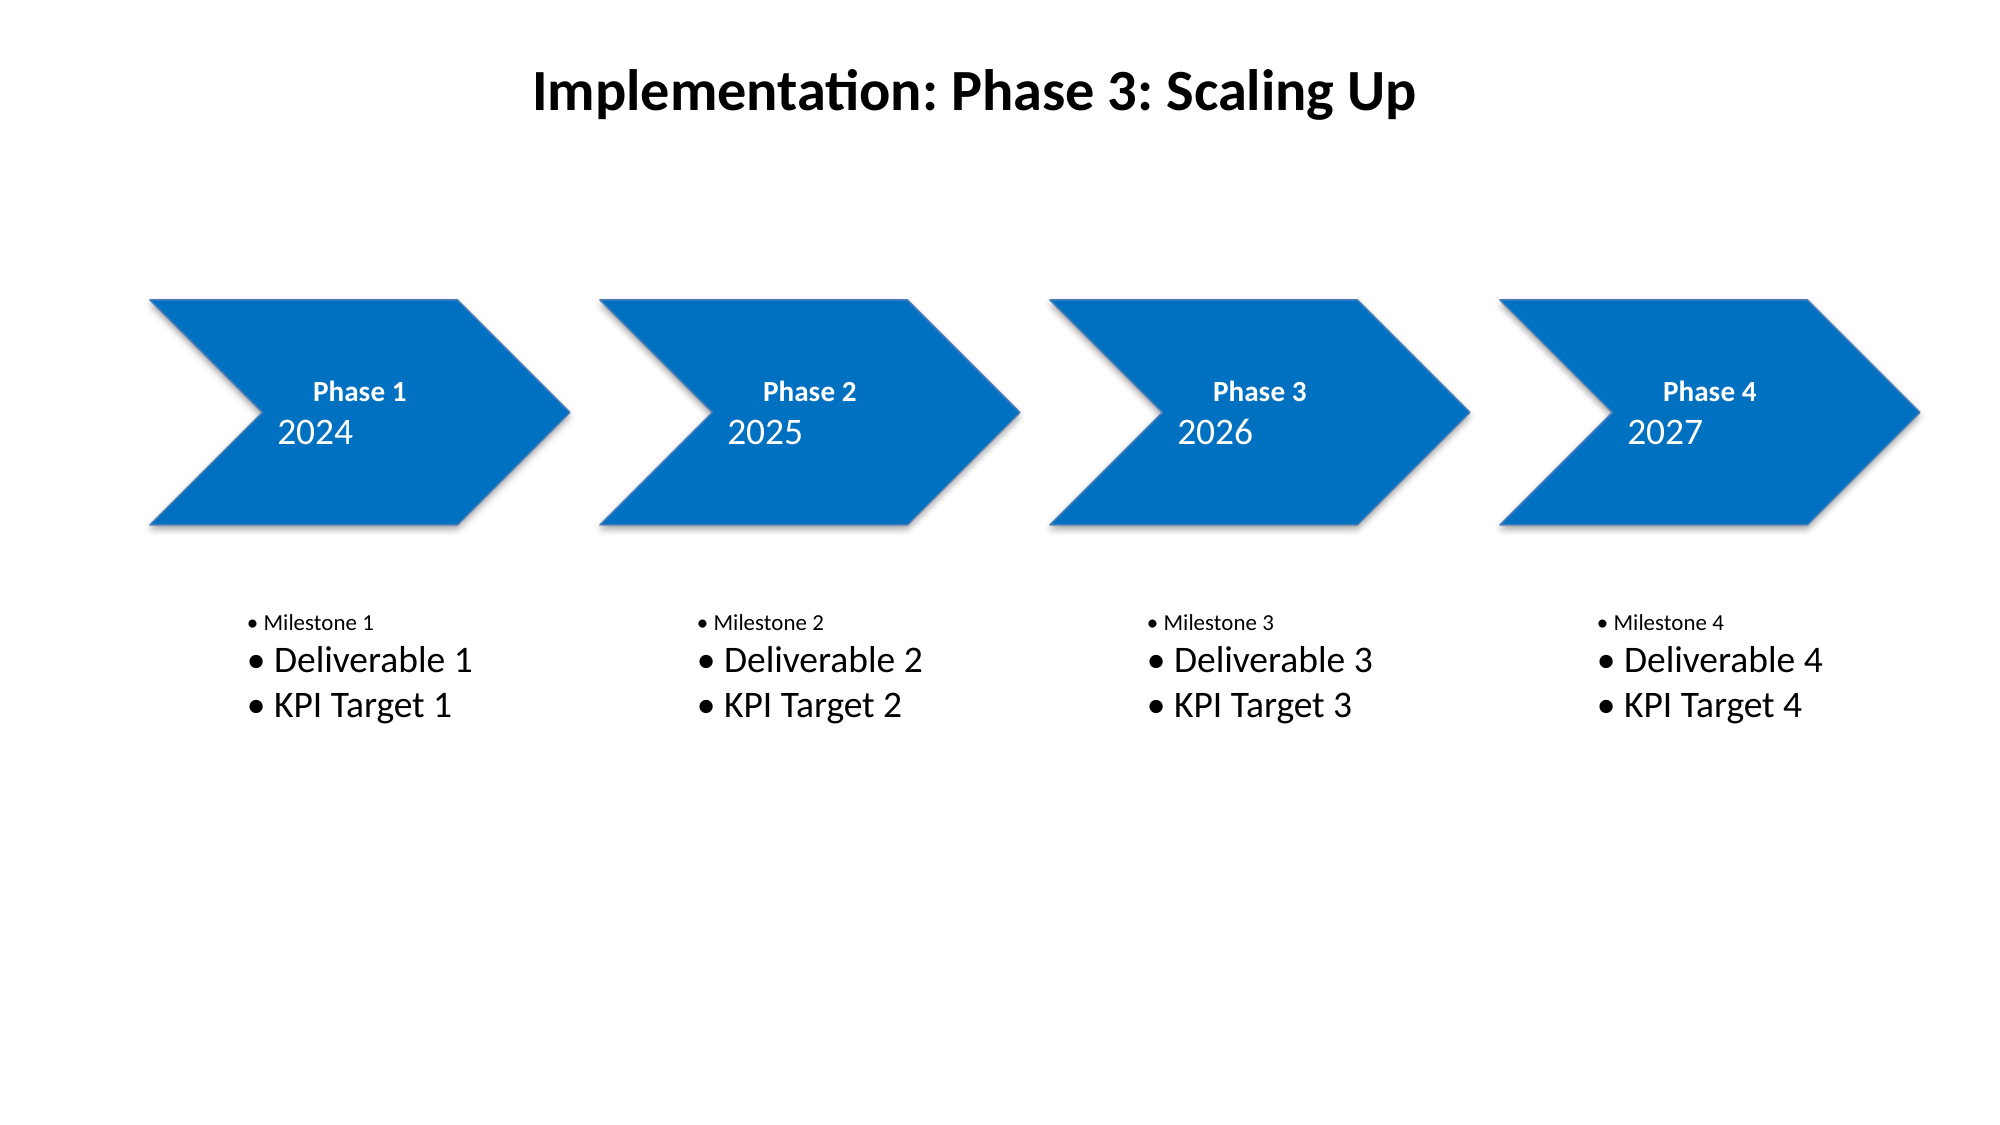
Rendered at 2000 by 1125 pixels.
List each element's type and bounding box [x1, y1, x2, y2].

text_box [517, 45, 1433, 130]
text_box [232, 600, 488, 733]
text_box [1049, 299, 1471, 526]
text_box [682, 600, 938, 733]
text_box [1499, 299, 1921, 526]
text_box [1582, 600, 1838, 733]
text_box [599, 299, 1021, 526]
text_box [1132, 600, 1388, 733]
text_box [149, 299, 571, 526]
